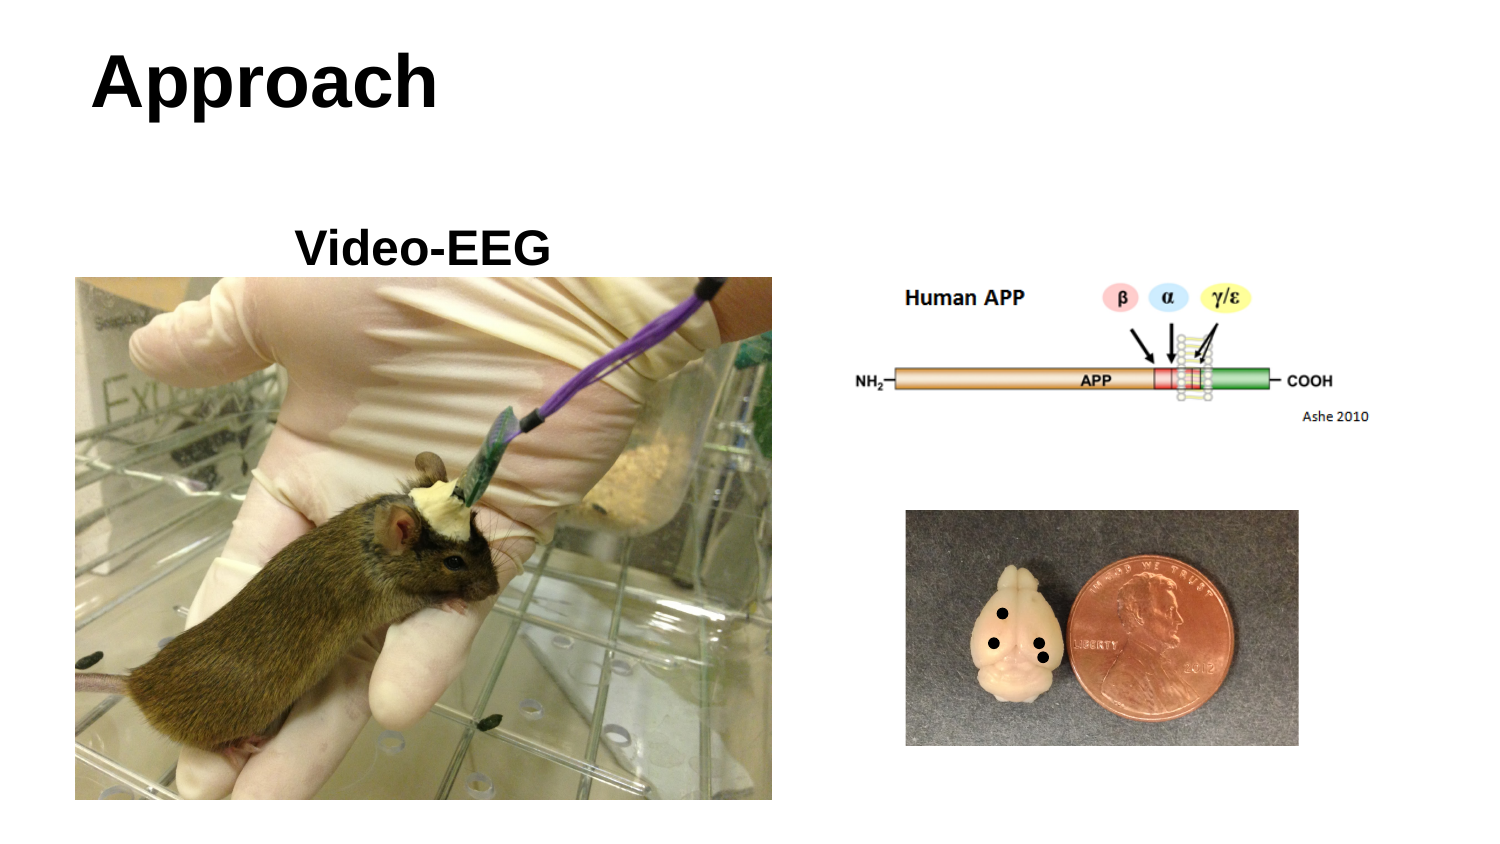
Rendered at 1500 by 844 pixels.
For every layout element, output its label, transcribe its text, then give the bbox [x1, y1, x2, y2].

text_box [74, 200, 772, 800]
title Approach [75, 0, 1425, 138]
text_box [905, 509, 1299, 747]
picture [844, 270, 1382, 433]
